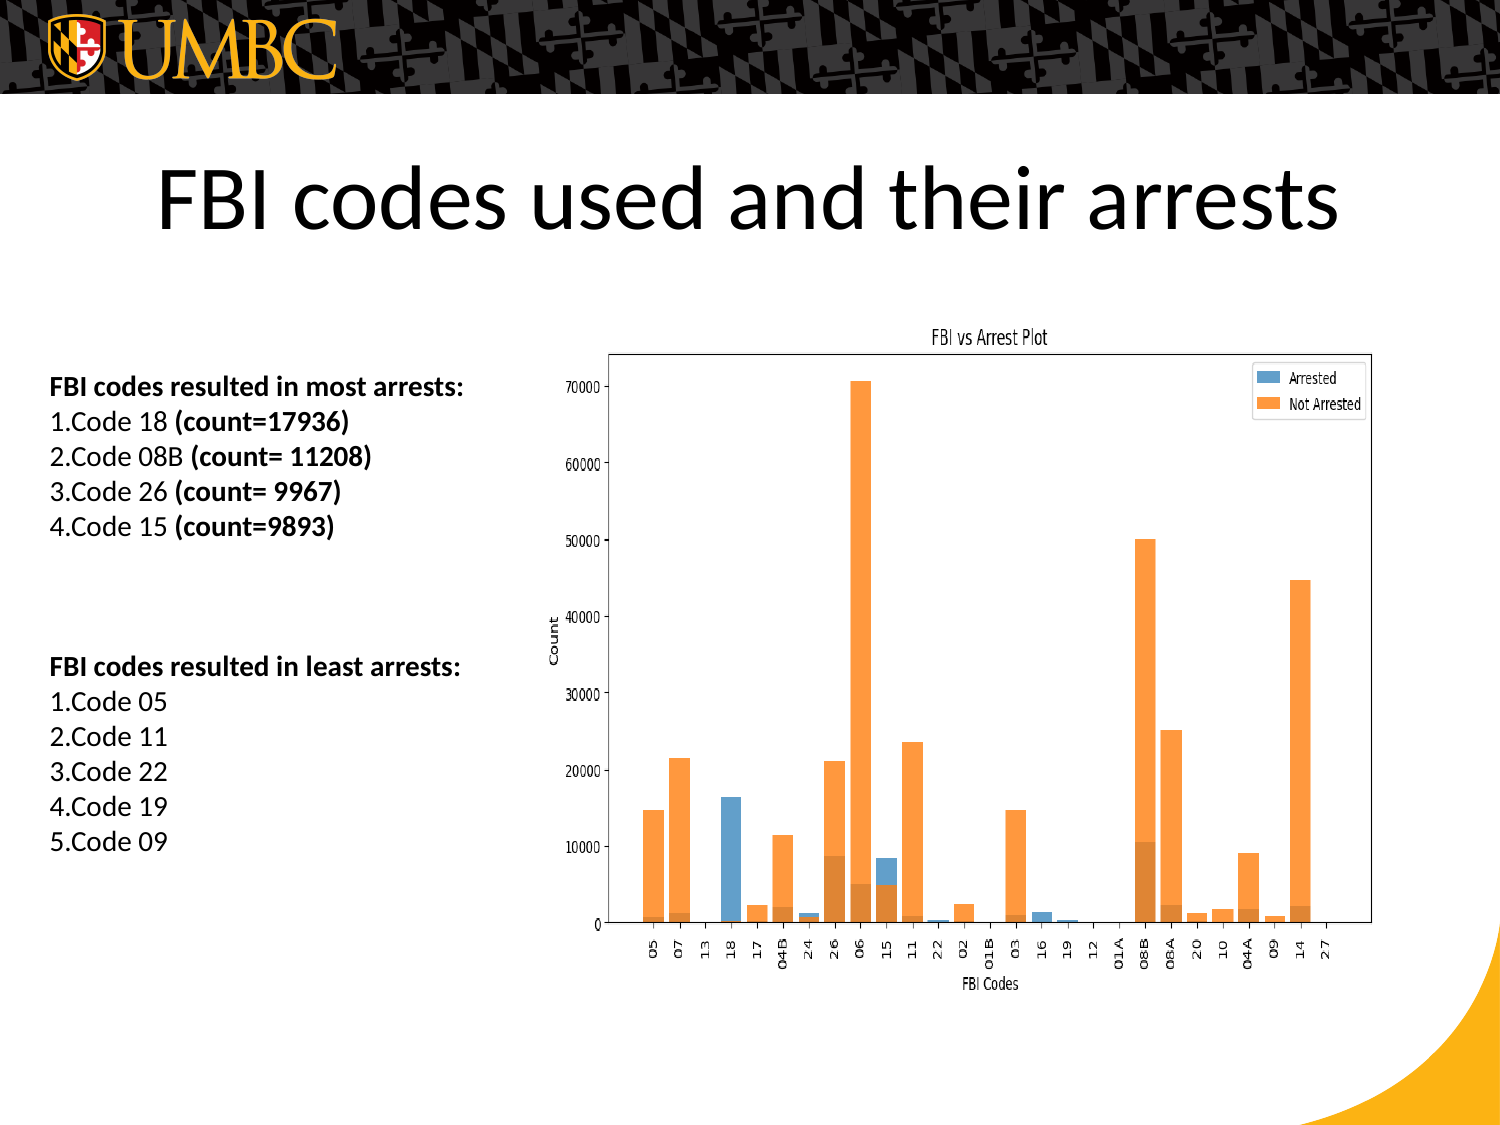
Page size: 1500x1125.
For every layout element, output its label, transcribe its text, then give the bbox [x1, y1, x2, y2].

text_box FBI codes resulted in most arrests: 1.Code 18 (count=17936) 2.Code 08B (count= 11208) 3.Code 26 (count= 9967) 4.Code 15 (count=9893) FBI codes resulted in least arrests: 1.Code 05 2.Code 11 3.Code 22 4.Code 19 5.Code 09 [34, 359, 480, 865]
title FBI codes used and their arrests [75, 98, 1425, 287]
picture [1299, 921, 1500, 1125]
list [539, 316, 1379, 1006]
picture [0, 0, 1500, 94]
